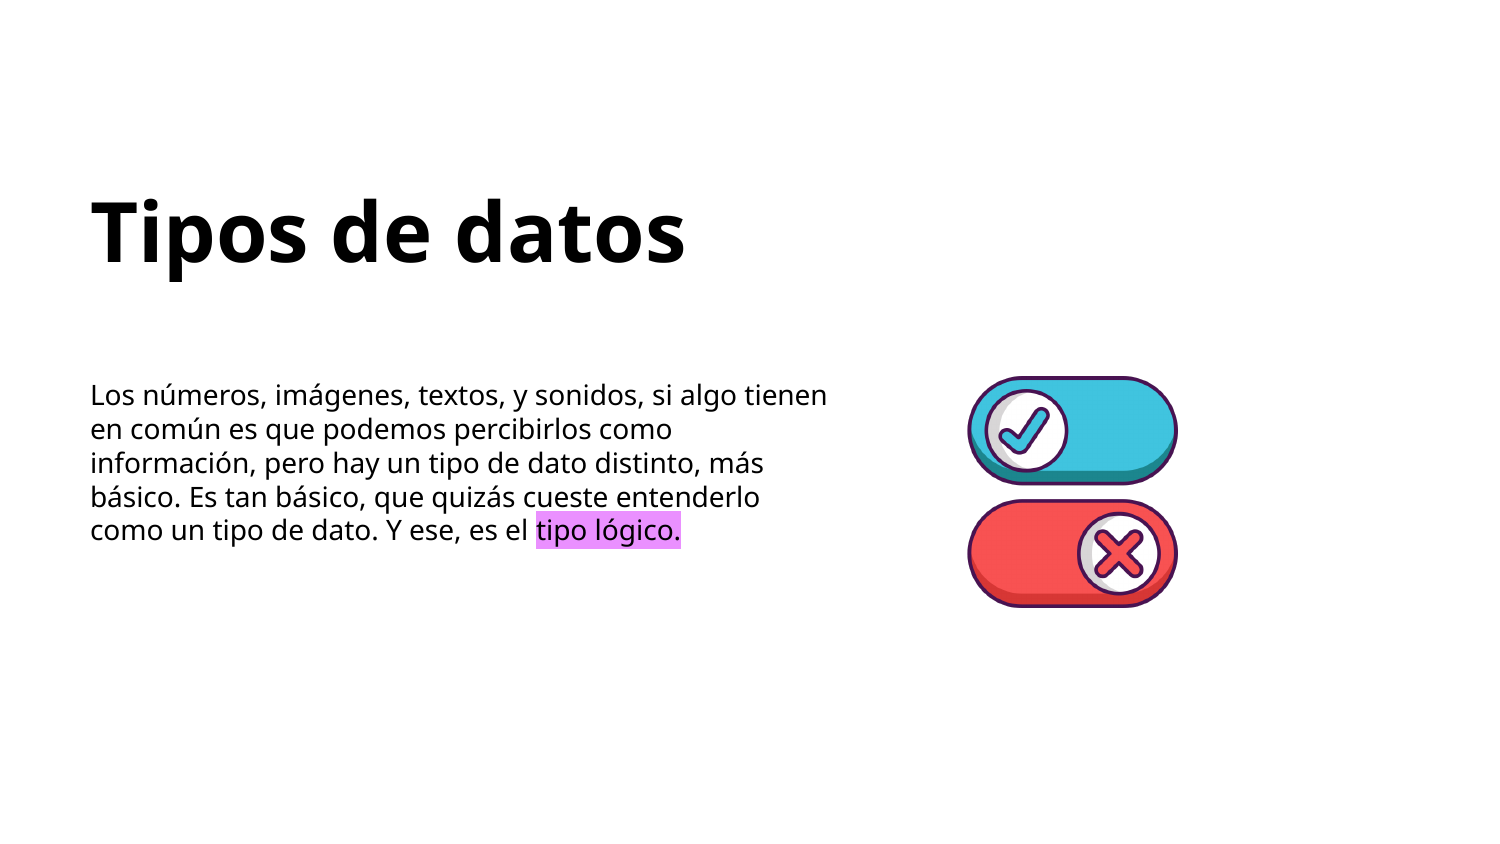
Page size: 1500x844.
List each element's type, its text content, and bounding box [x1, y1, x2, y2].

text_box Los números, imágenes, textos, y sonidos, si algo tienen en común es que podemos percibirlos como información, pero hay un tipo de dato distinto, más básico. Es tan básico, que quizás cueste entenderlo como un tipo de dato. Y ese, es el tipo lógico. [75, 362, 851, 663]
picture [956, 375, 1189, 609]
text_box Tipos de datos [75, 175, 851, 296]
